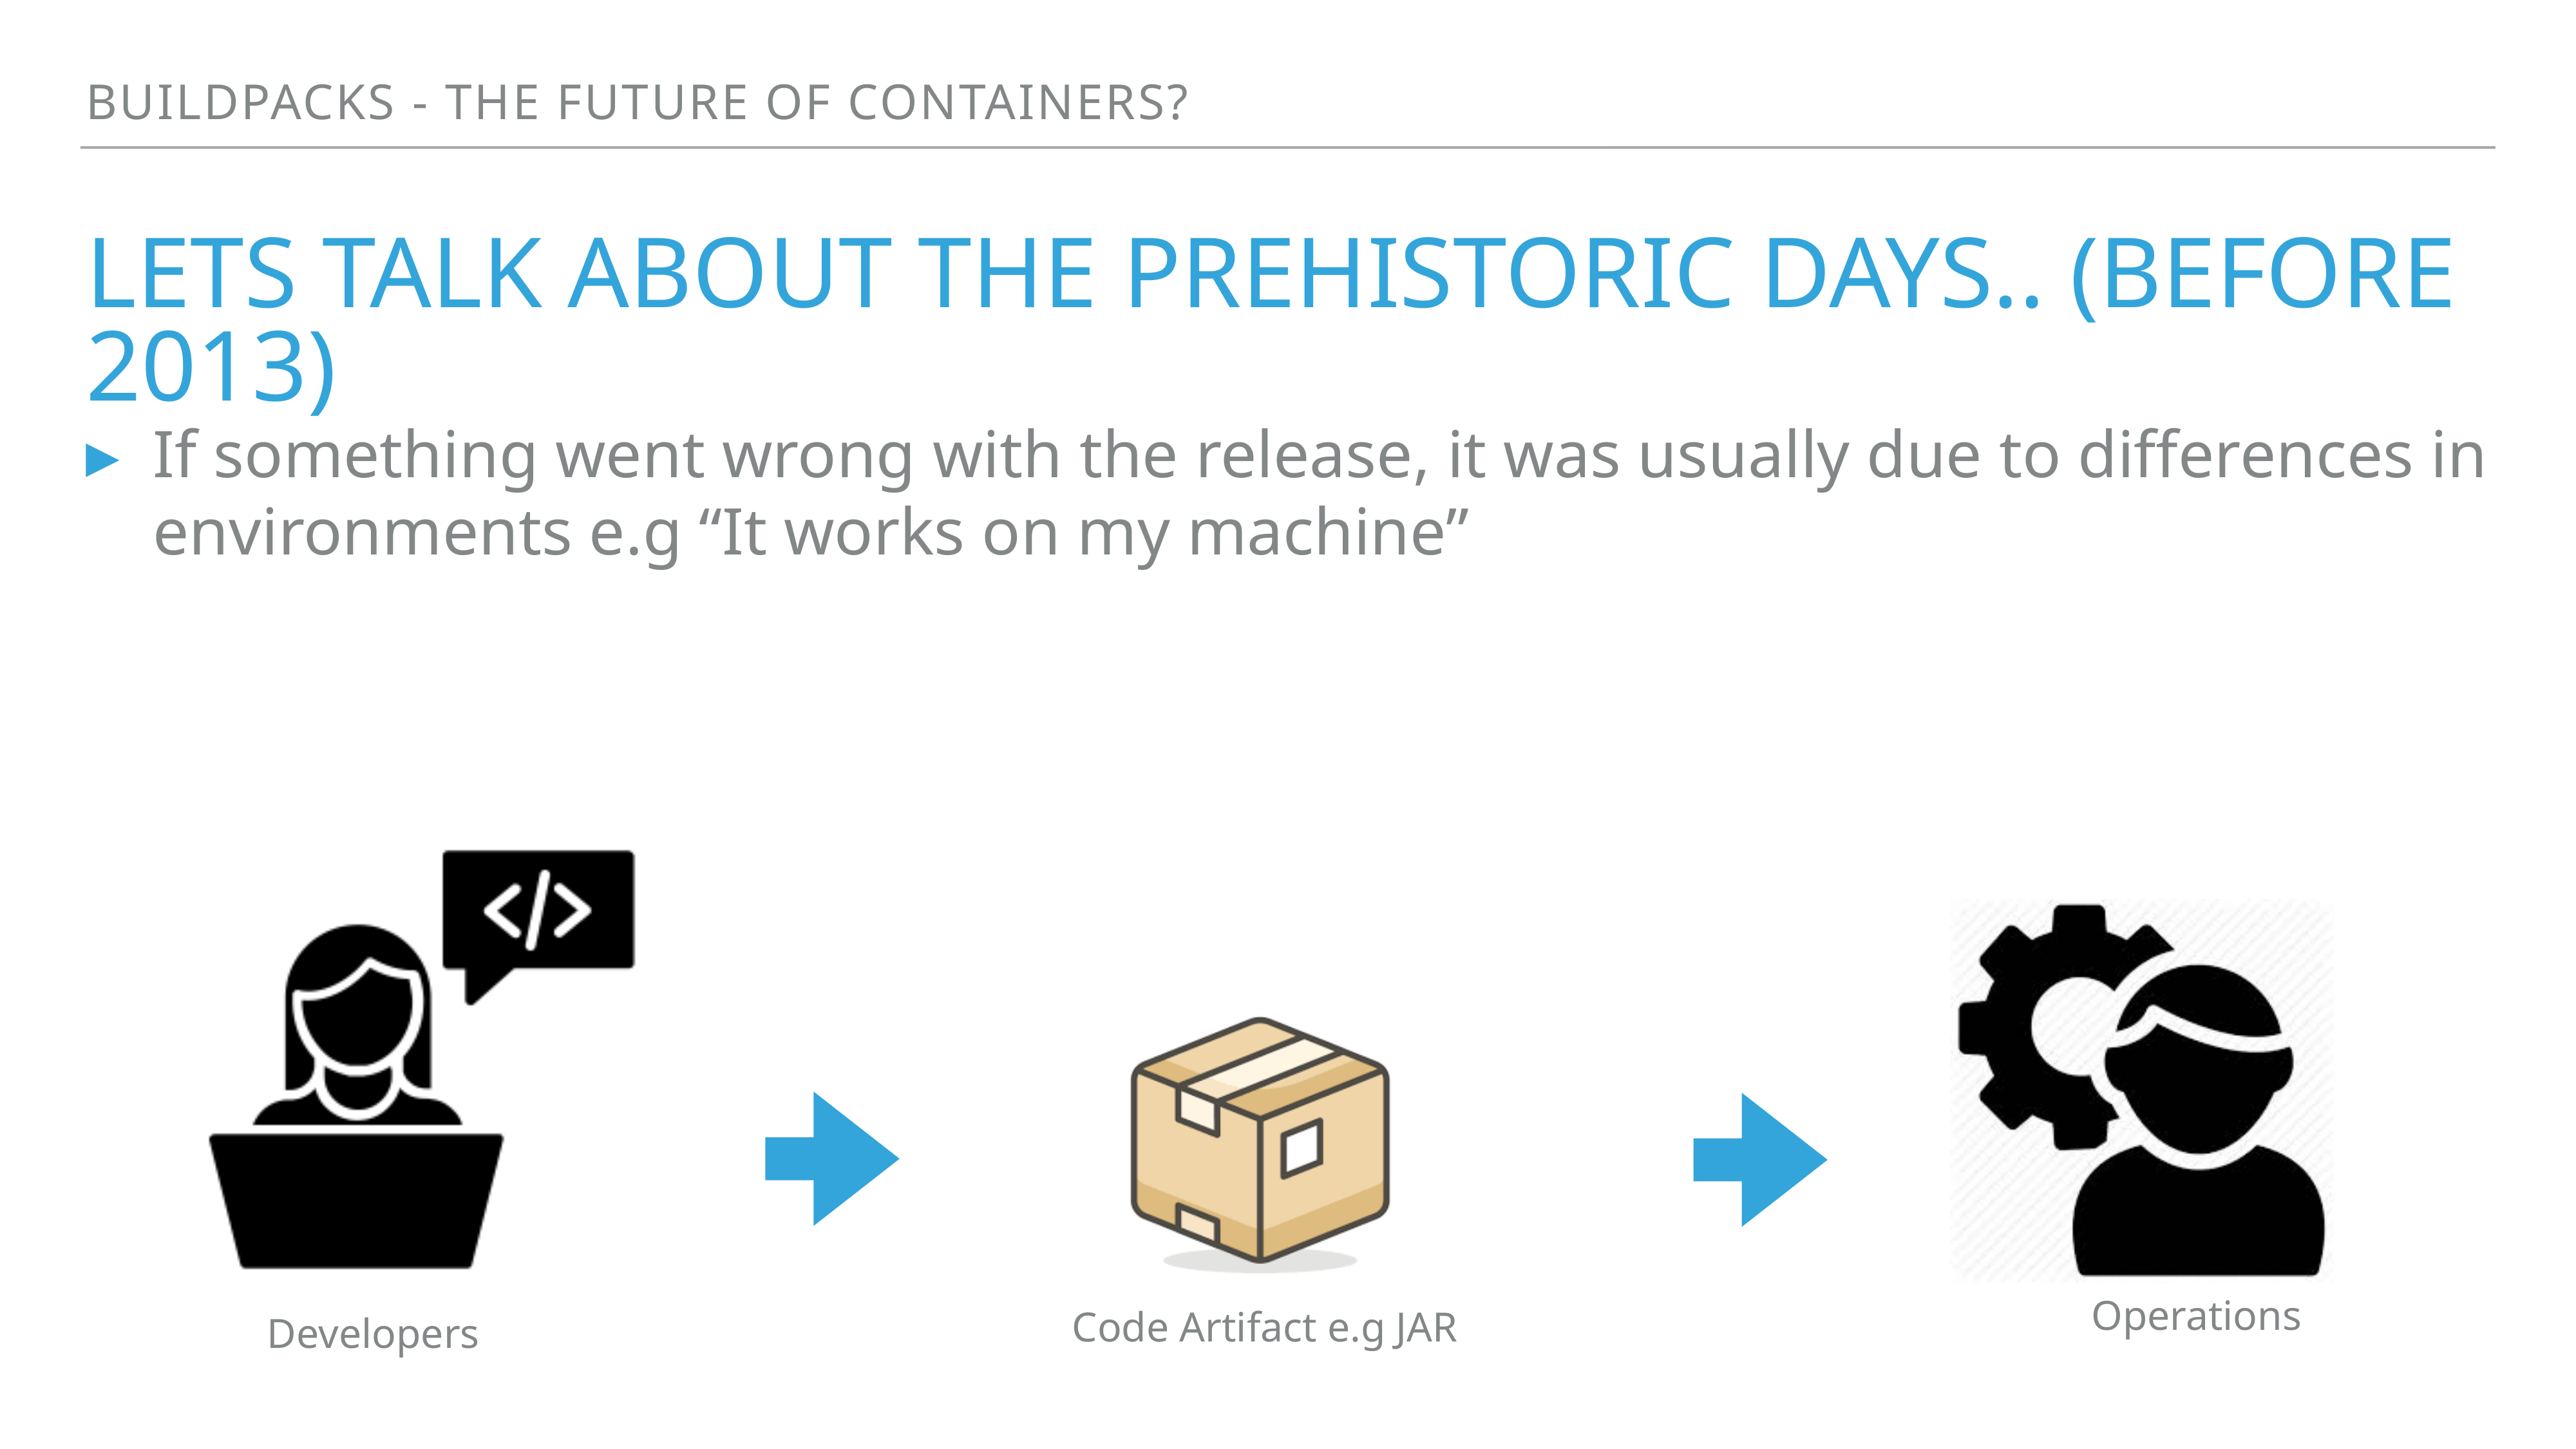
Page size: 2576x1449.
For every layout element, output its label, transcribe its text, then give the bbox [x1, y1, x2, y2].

text_box Operations [2086, 1285, 2308, 1344]
text_box [1693, 1092, 1828, 1227]
title Lets talk about the prehistoric days.. (Before 2013) [80, 227, 2496, 336]
picture [1108, 988, 1413, 1293]
text_box [765, 1092, 900, 1226]
text_box Code Artifact e.g JAR [1066, 1296, 1464, 1356]
list Buildpacks - the future of containers? [80, 66, 2295, 135]
picture [204, 842, 640, 1279]
picture [1950, 899, 2336, 1285]
text_box Developers [261, 1302, 486, 1361]
list If something went wrong with the release, it was usually due to differences in environments e.g “It works on my machine” [80, 407, 2496, 1316]
